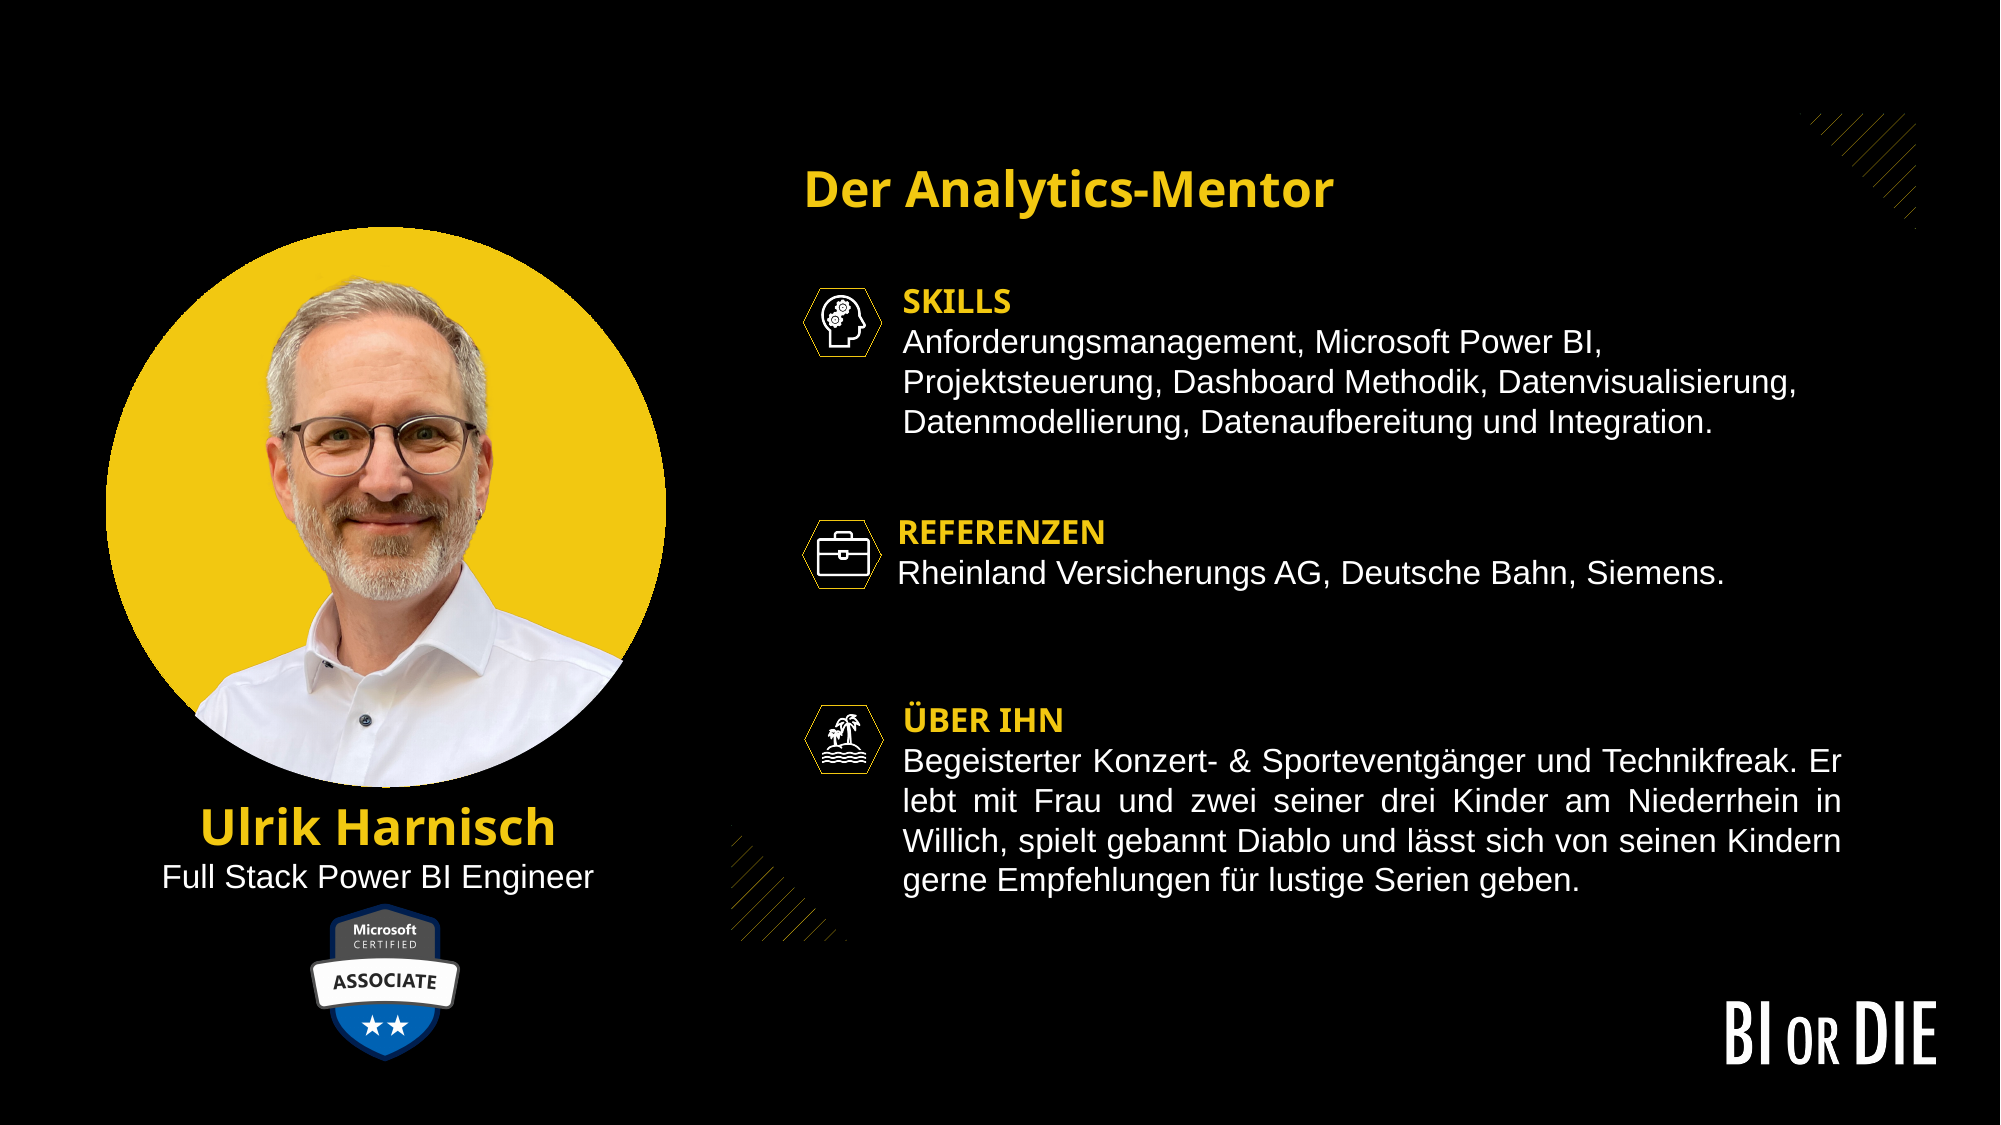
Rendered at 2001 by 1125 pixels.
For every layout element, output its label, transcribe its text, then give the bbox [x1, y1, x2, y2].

picture [301, 897, 469, 1068]
text_box [731, 825, 848, 941]
picture [1724, 999, 1937, 1067]
text_box SKILLS Anforderungsmanagement, Microsoft Power BI, Projektsteuerung, Dashboard Methodik, Datenvisualisierung, Datenmodellierung, Datenaufbereitung und Integration. [887, 272, 1859, 448]
text_box [1800, 113, 1916, 230]
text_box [802, 287, 883, 357]
text_box [245, 227, 526, 265]
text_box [804, 704, 884, 774]
text_box Ulrik Harnisch Full Stack Power BI Engineer [123, 788, 649, 899]
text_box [801, 520, 882, 590]
text_box REFERENZEN Rheinland Versicherungs AG, Deutsche Bahn, Siemens. [882, 503, 1819, 638]
picture [107, 265, 664, 788]
text_box ÜBER IHN Begeisterter Konzert- & Sporteventgänger und Technikfreak. Er lebt mit Frau und zwei seiner drei Kinder am Niederrhein in Willich, spielt gebannt Diablo und lässt sich von seinen Kindern gerne Empfehlungen für lustige Serien geben. [887, 691, 1859, 826]
text_box Der Analytics-Mentor [803, 156, 1560, 218]
